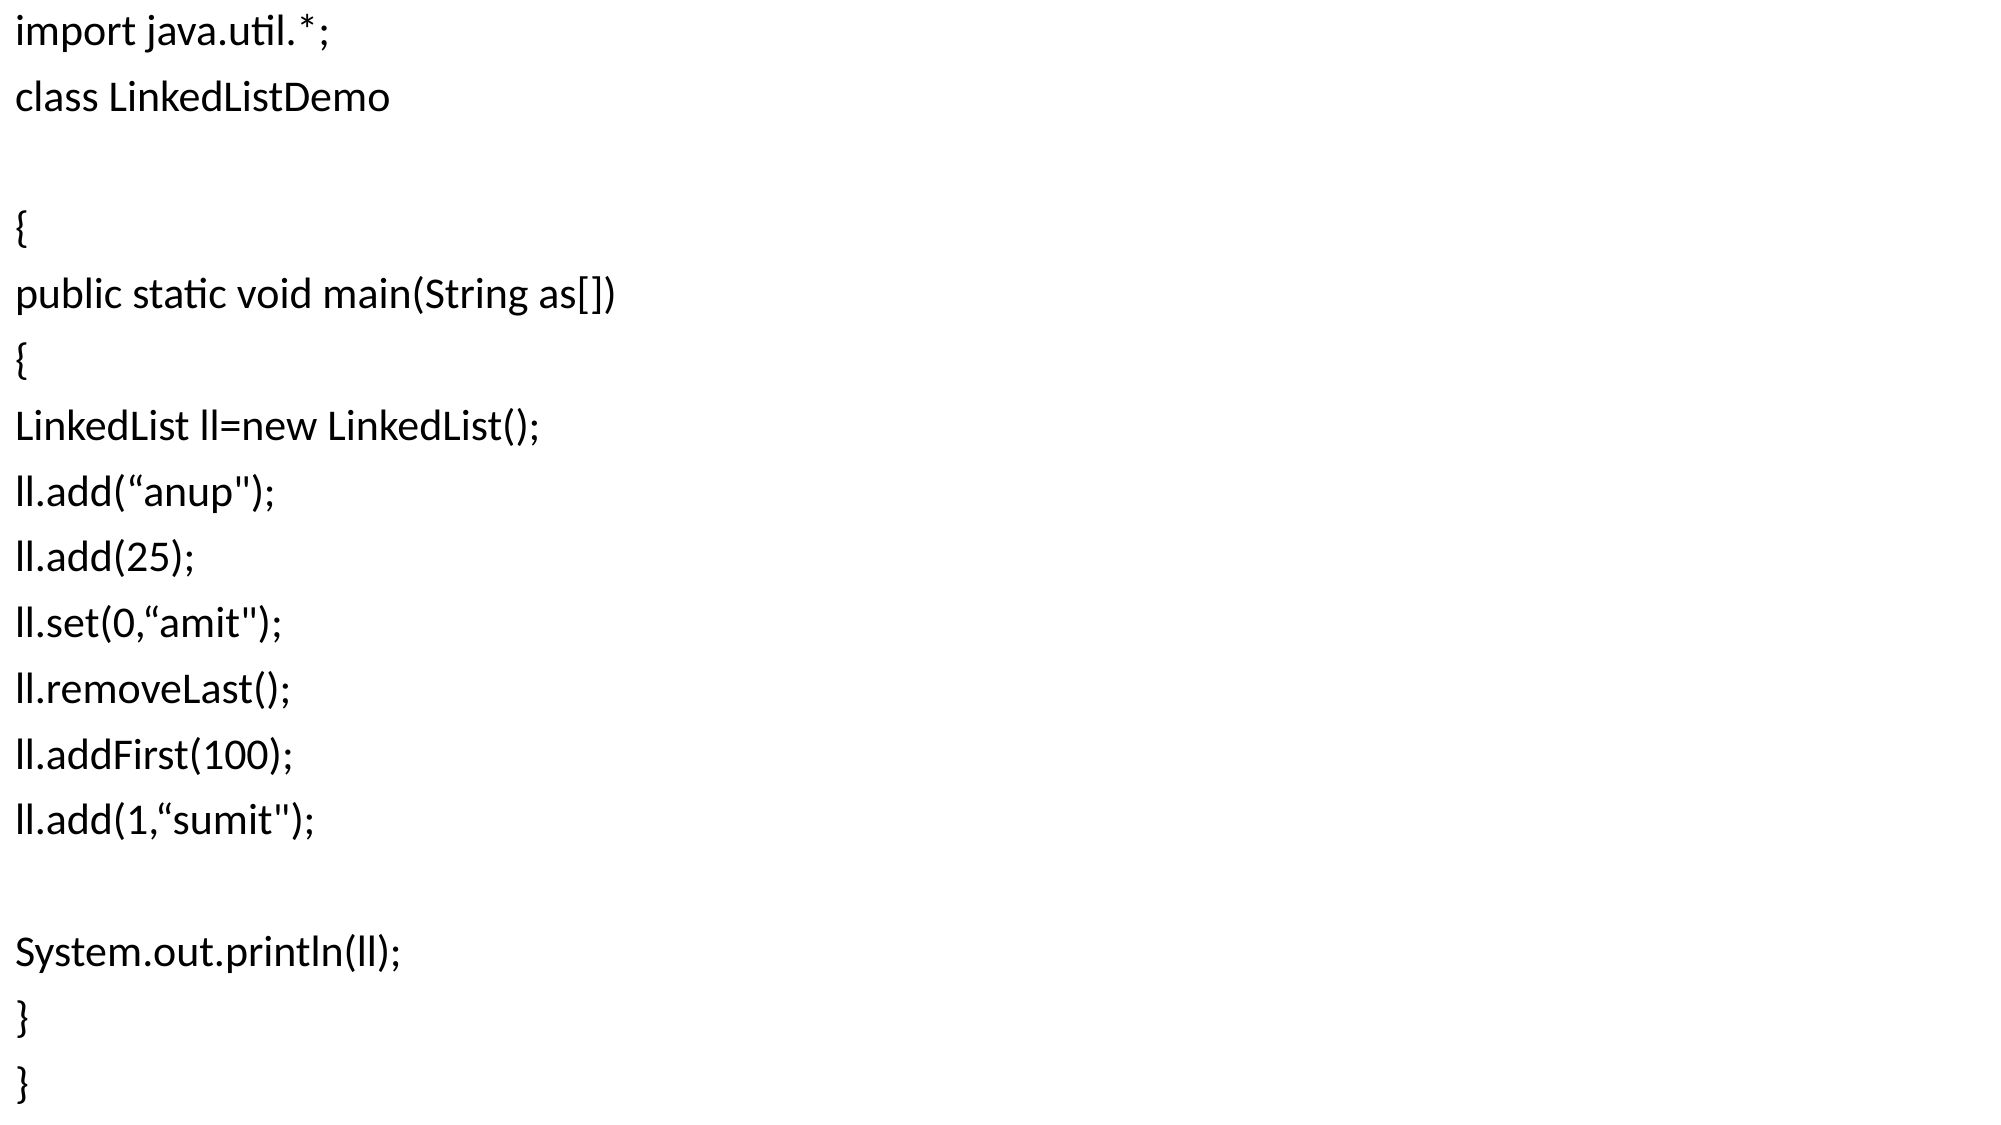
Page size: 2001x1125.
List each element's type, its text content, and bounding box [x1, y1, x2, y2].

subtitle import java.util.*; class LinkedListDemo { public static void main(String as[]) { LinkedList ll=new LinkedList(); ll.add(“anup"); ll.add(25); ll.set(0,“amit"); ll.removeLast(); ll.addFirst(100); ll.add(1,“sumit"); System.out.println(ll); } } [0, 0, 2000, 1125]
